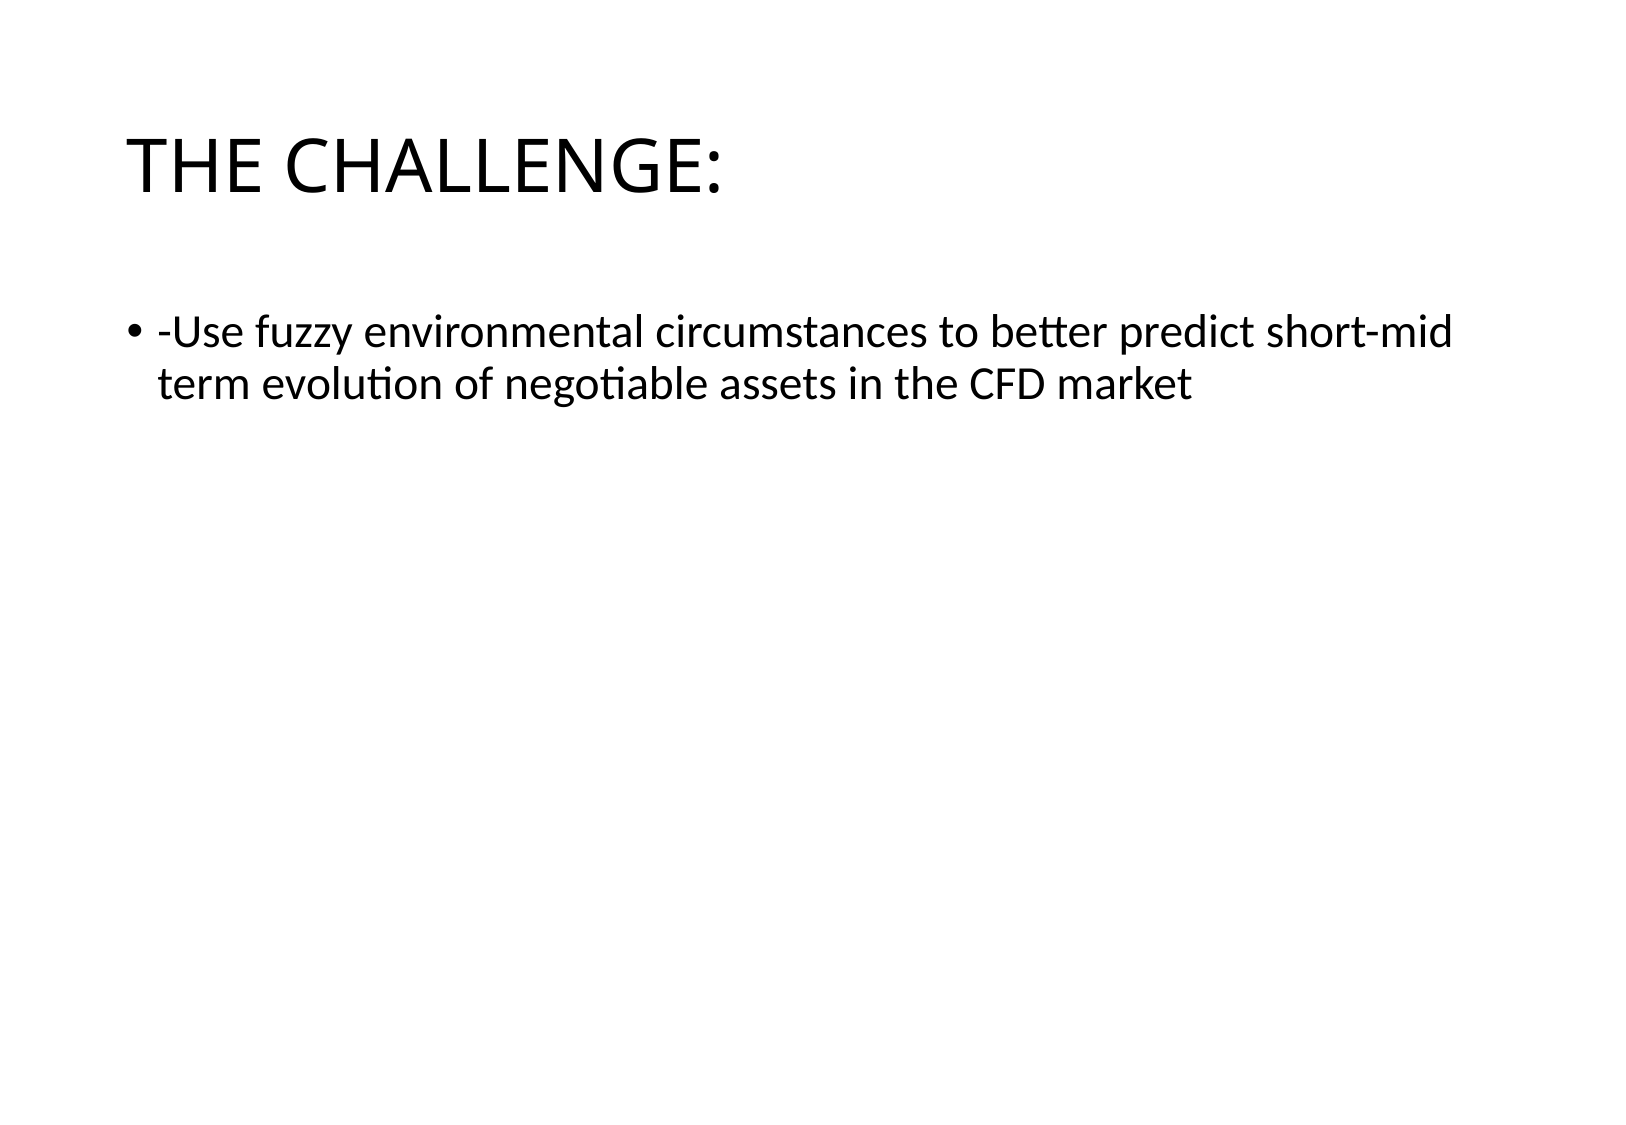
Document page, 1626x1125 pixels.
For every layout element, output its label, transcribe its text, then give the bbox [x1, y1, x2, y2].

title THE CHALLENGE: [111, 59, 1514, 278]
list -Use fuzzy environmental circumstances to better predict short-mid term evolution of negotiable assets in the CFD market [111, 299, 1514, 1014]
